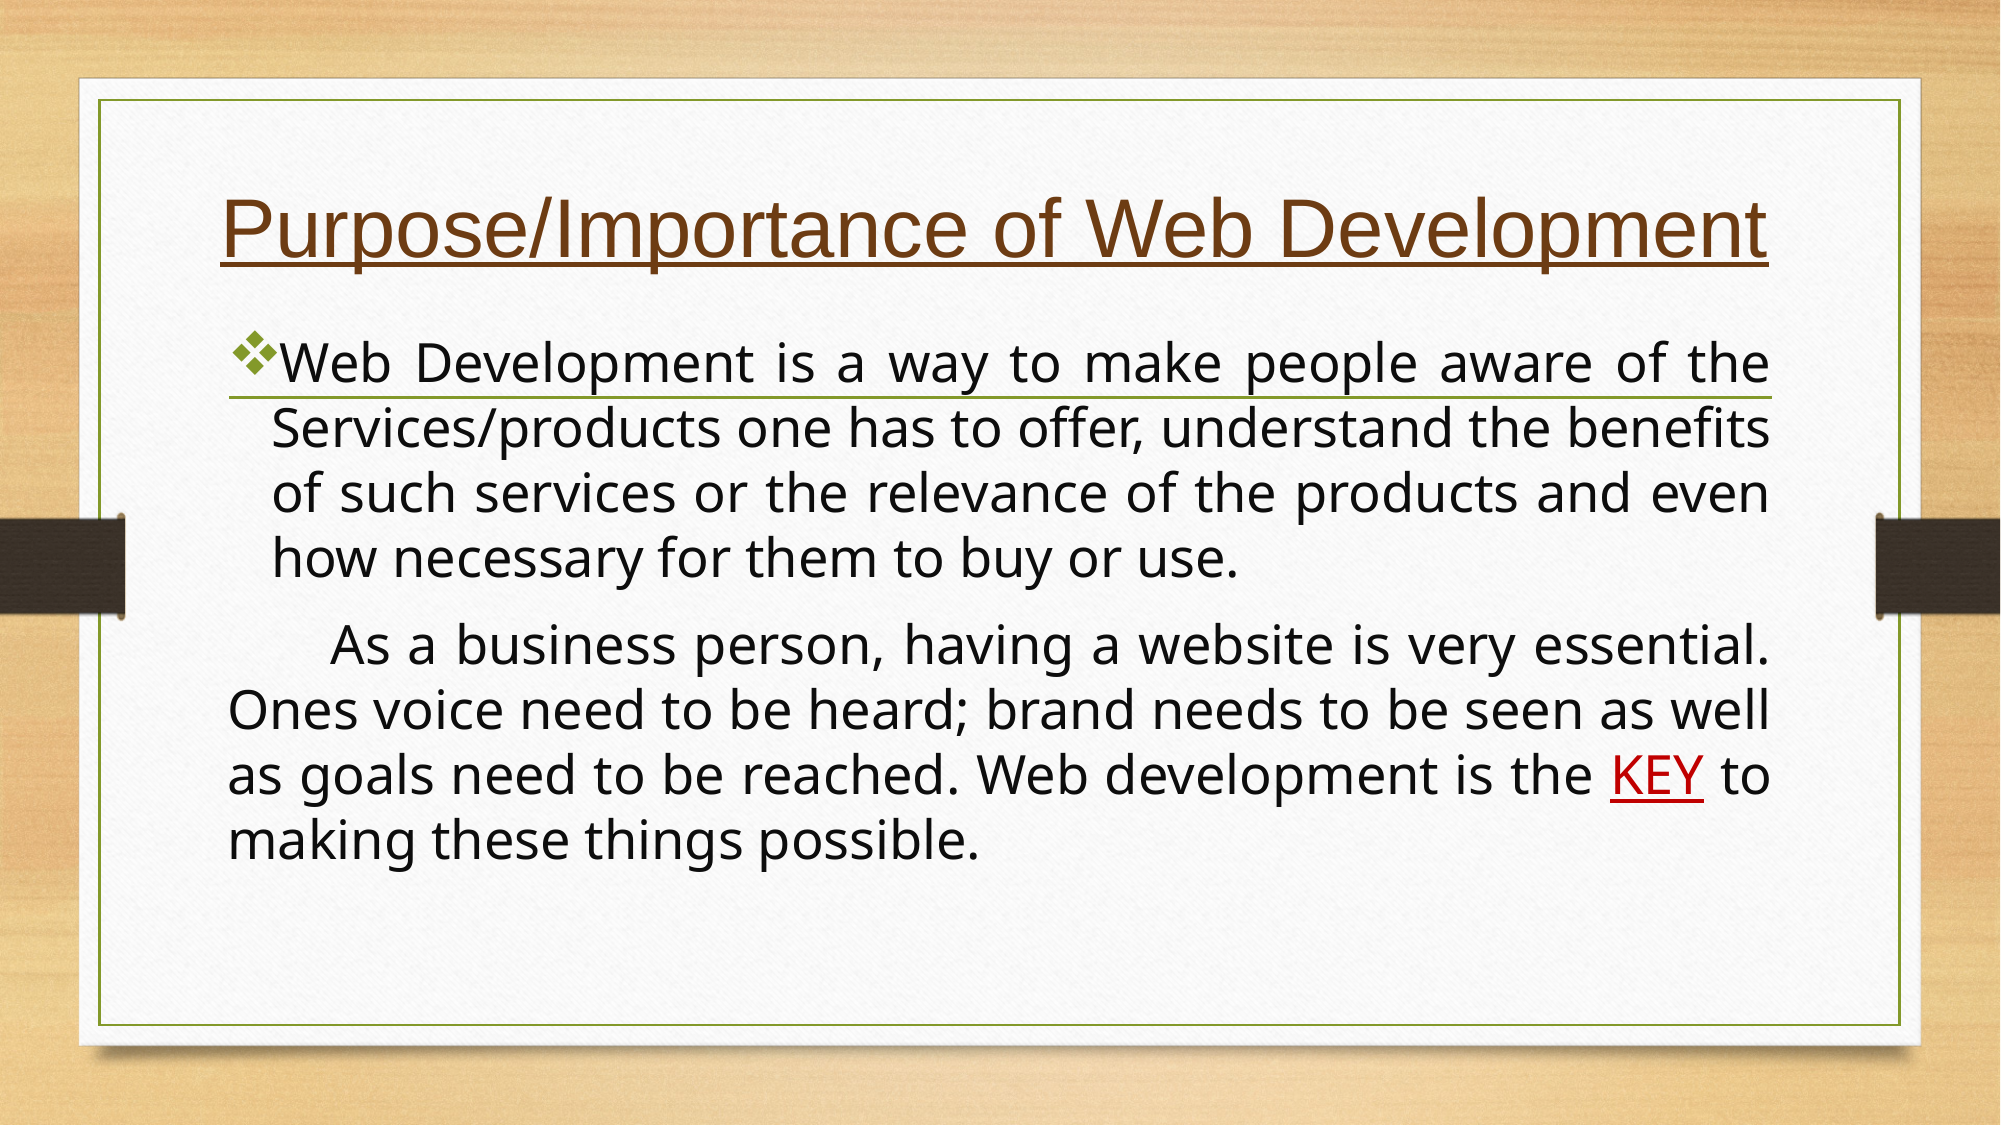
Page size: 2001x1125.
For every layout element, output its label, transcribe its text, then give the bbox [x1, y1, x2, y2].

list Web Development is a way to make people aware of the Services/products one has to offer, understand the benefits of such services or the relevance of the products and even how necessary for them to buy or use. As a business person, having a website is very essential. Ones voice need to be heard; brand needs to be seen as well as goals need to be reached. Web development is the KEY to making these things possible. [212, 321, 1788, 964]
picture [0, 0, 2001, 1125]
title Purpose/Importance of Web Development [205, 146, 1884, 303]
